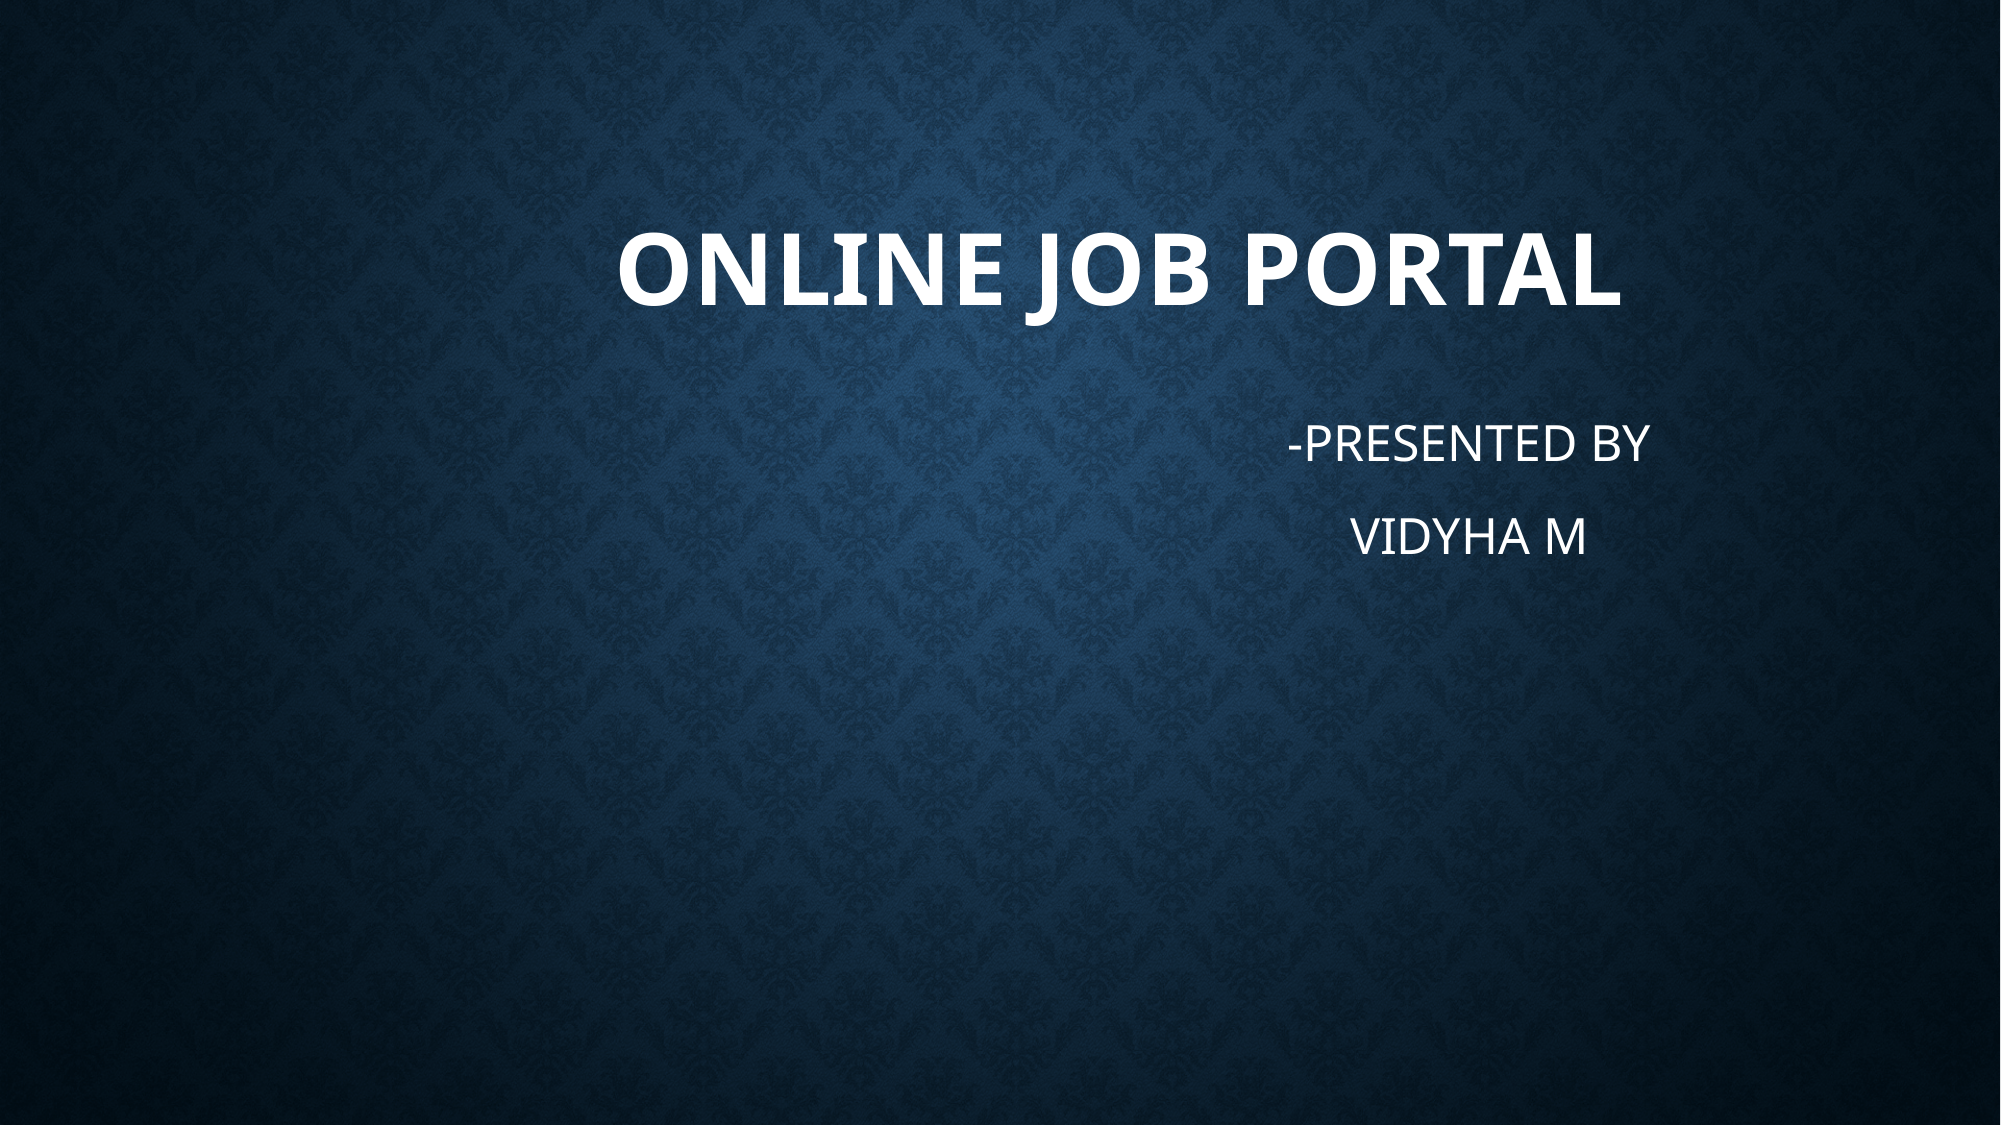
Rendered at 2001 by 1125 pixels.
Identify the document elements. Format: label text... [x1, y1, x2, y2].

title ONLINE JOB PORTAL [184, 120, 2000, 335]
subtitle -PRESENTED BY VIDYHA M [1188, 392, 1750, 575]
